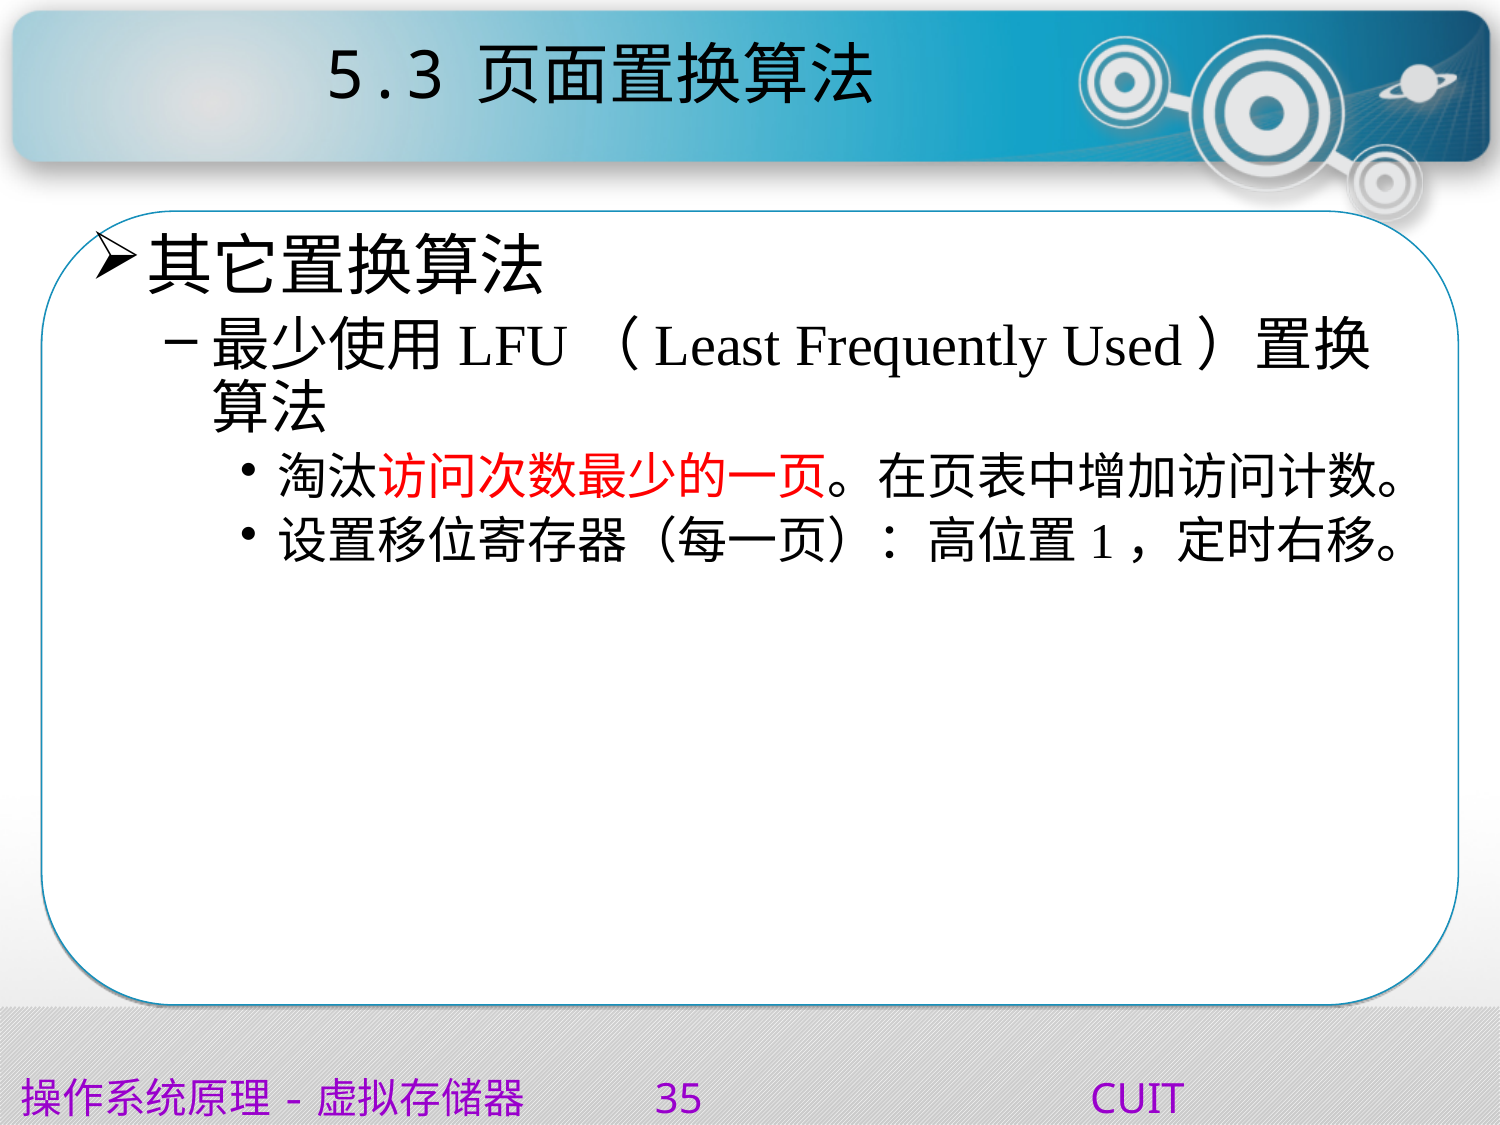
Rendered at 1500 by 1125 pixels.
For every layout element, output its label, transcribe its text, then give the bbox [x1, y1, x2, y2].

list 其它置换算法 最少使用LFU（Least Frequently Used）置换算法 淘汰访问次数最少的一页。在页表中增加访问计数。 设置移位寄存器（每一页）：高位置1，定时右移。 [75, 224, 1425, 1005]
picture [0, 0, 1500, 1006]
title 5.3 页面置换算法 [75, 24, 1128, 212]
